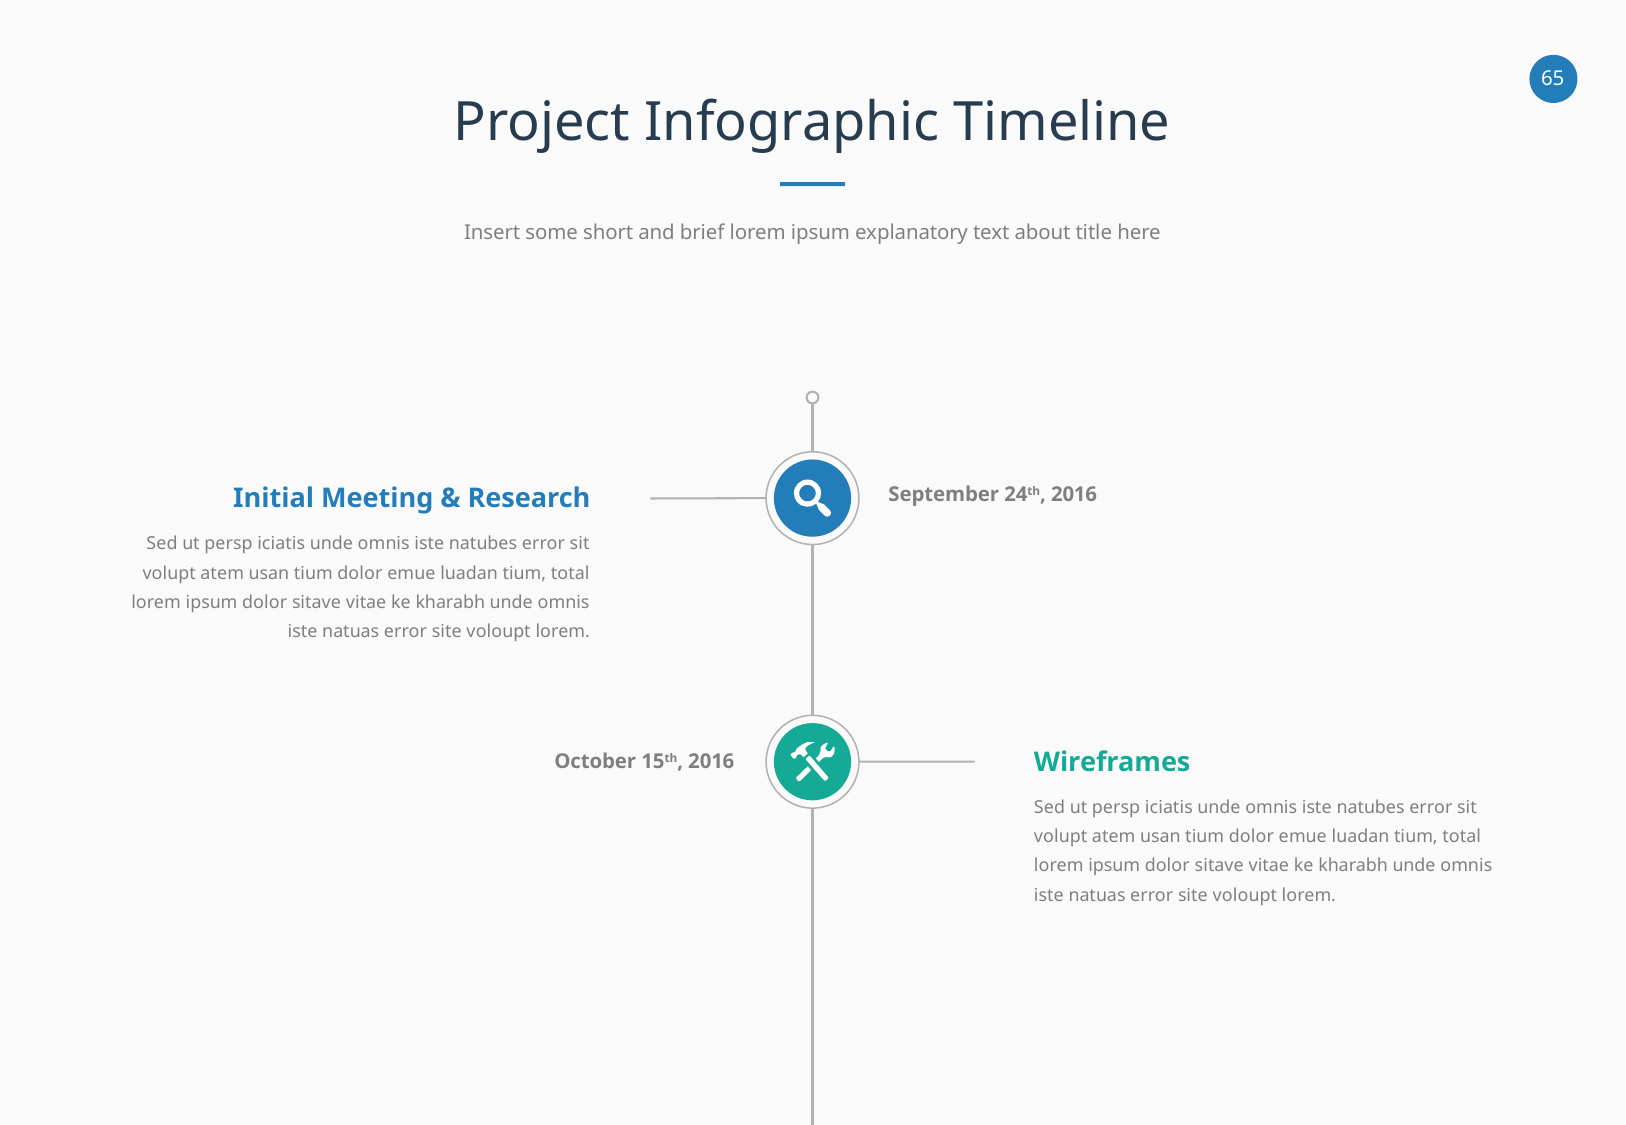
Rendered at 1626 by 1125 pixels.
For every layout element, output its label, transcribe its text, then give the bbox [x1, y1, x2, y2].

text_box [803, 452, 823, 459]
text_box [806, 391, 819, 452]
text_box Initial Meeting & Research [121, 480, 591, 514]
list Project Infographic Timeline [121, 86, 1504, 159]
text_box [773, 459, 852, 538]
text_box October 15th, 2016 [470, 748, 735, 773]
text_box [823, 453, 834, 457]
text_box [813, 715, 835, 721]
text_box Sed ut persp iciatis unde omnis iste natubes error sit volupt atem usan tium dolor emue luadan tium, total lorem ipsum dolor sitave vitae ke kharabh unde omnis iste natuas error site voloupt lorem. [121, 524, 591, 643]
text_box [790, 715, 811, 721]
text_box [791, 452, 802, 457]
list Insert some short and brief lorem ipsum explanatory text about title here [121, 219, 1504, 250]
text_box September 24th, 2016 [888, 481, 1152, 507]
text_box Wireframes [1033, 744, 1503, 777]
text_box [773, 722, 852, 801]
text_box Sed ut persp iciatis unde omnis iste natubes error sit volupt atem usan tium dolor emue luadan tium, total lorem ipsum dolor sitave vitae ke kharabh unde omnis iste natuas error site voloupt lorem. [1033, 787, 1503, 907]
